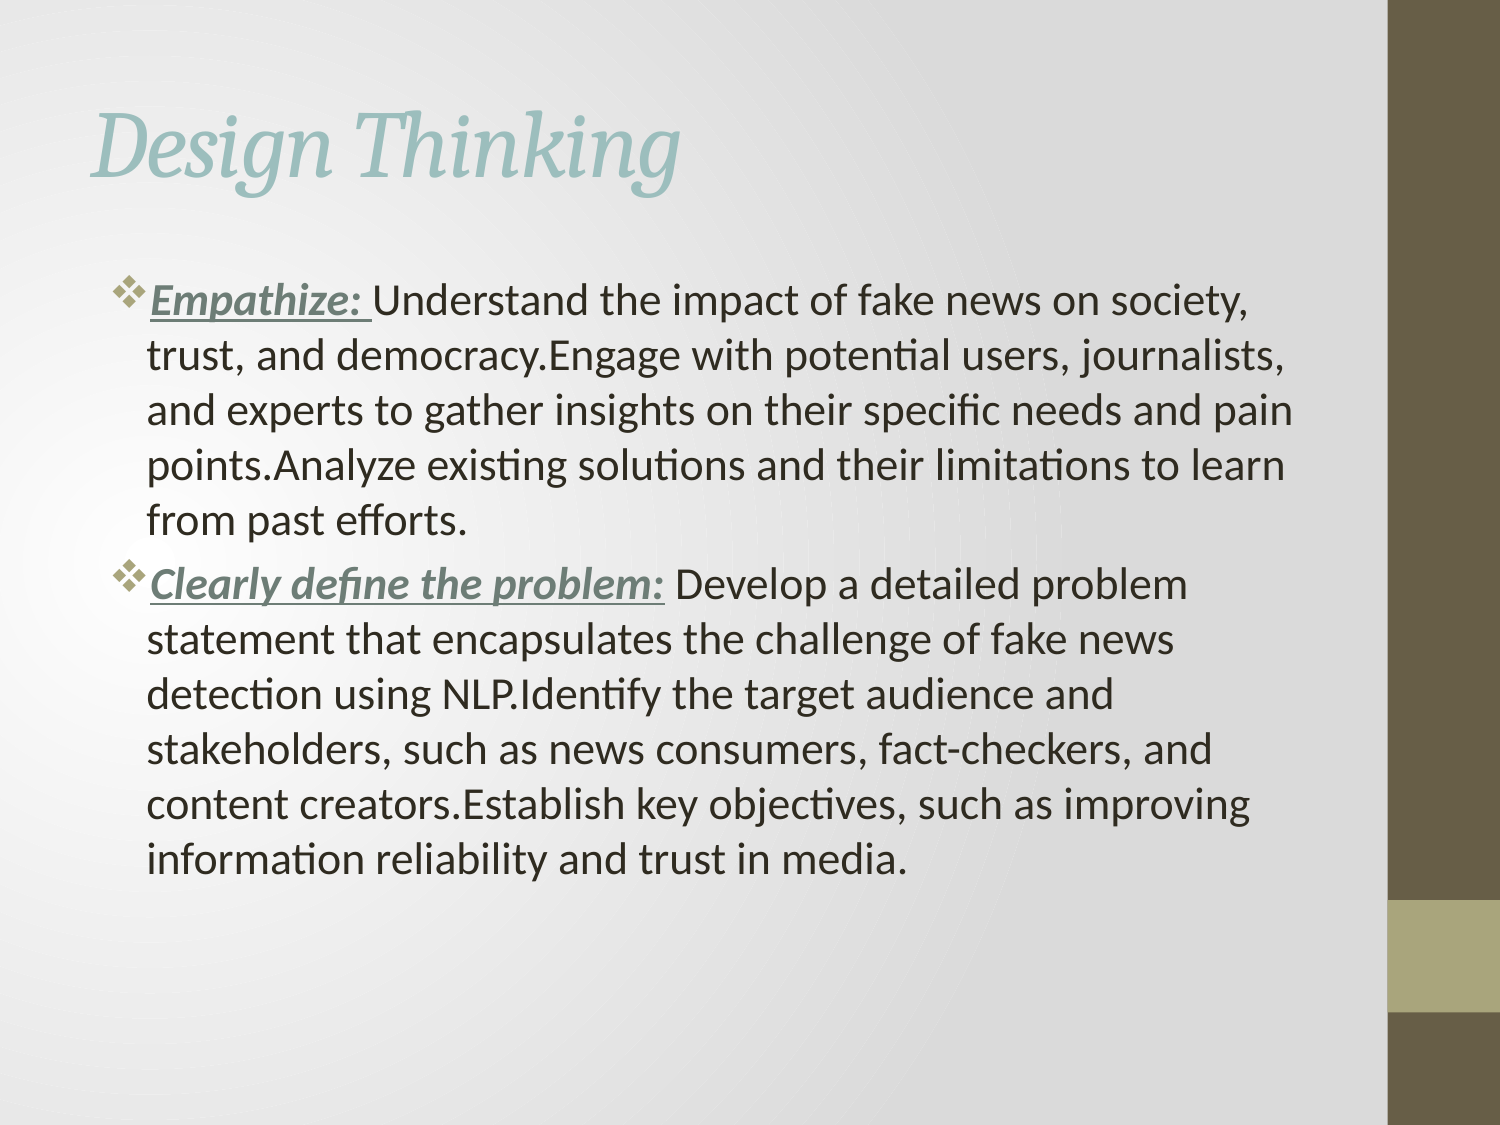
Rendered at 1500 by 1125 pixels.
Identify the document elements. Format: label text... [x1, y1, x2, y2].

title Design Thinking [75, 45, 1325, 233]
list Empathize: Understand the impact of fake news on society, trust, and democracy.Engage with potential users, journalists, and experts to gather insights on their specific needs and pain points.Analyze existing solutions and their limitations to learn from past efforts. Clearly define the problem: Develop a detailed problem statement that encapsulates the challenge of fake news detection using NLP.Identify the target audience and stakeholders, such as news consumers, fact-checkers, and content creators.Establish key objectives, such as improving information reliability and trust in media. [75, 262, 1325, 1050]
